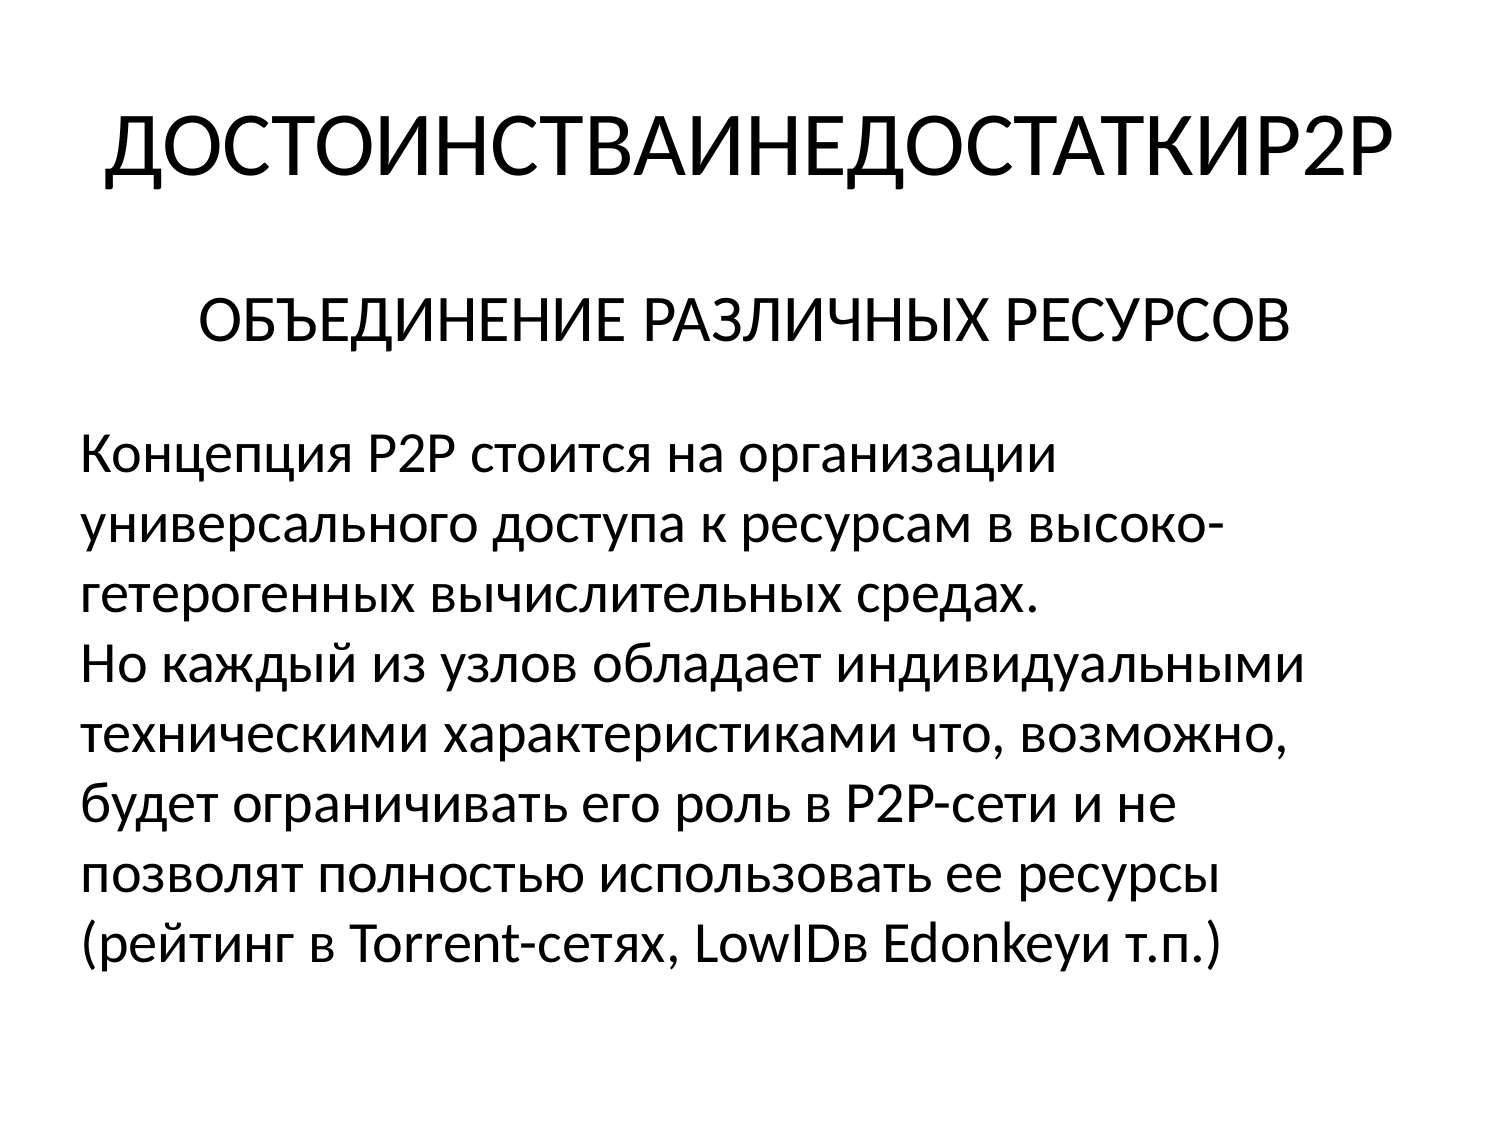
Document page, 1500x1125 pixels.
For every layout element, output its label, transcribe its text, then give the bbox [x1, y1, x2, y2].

text_box ОБЪЕДИНЕНИЕ РАЗЛИЧНЫХ РЕСУРСОВ Концепция P2P стоится на организации универсального доступа к ресурсам в высоко-гетерогенных вычислительных средах. Но каждый из узлов обладает индивидуальными техническими характеристиками что, возможно, будет ограничивать его роль в P2P-сети и не позволят полностью использовать ее ресурсы (рейтинг в Torrent-сетях, LowIDв Edonkeyи т.п.) [66, 267, 1425, 982]
title ДОСТОИНСТВАИНЕДОСТАТКИP2P [75, 45, 1425, 233]
